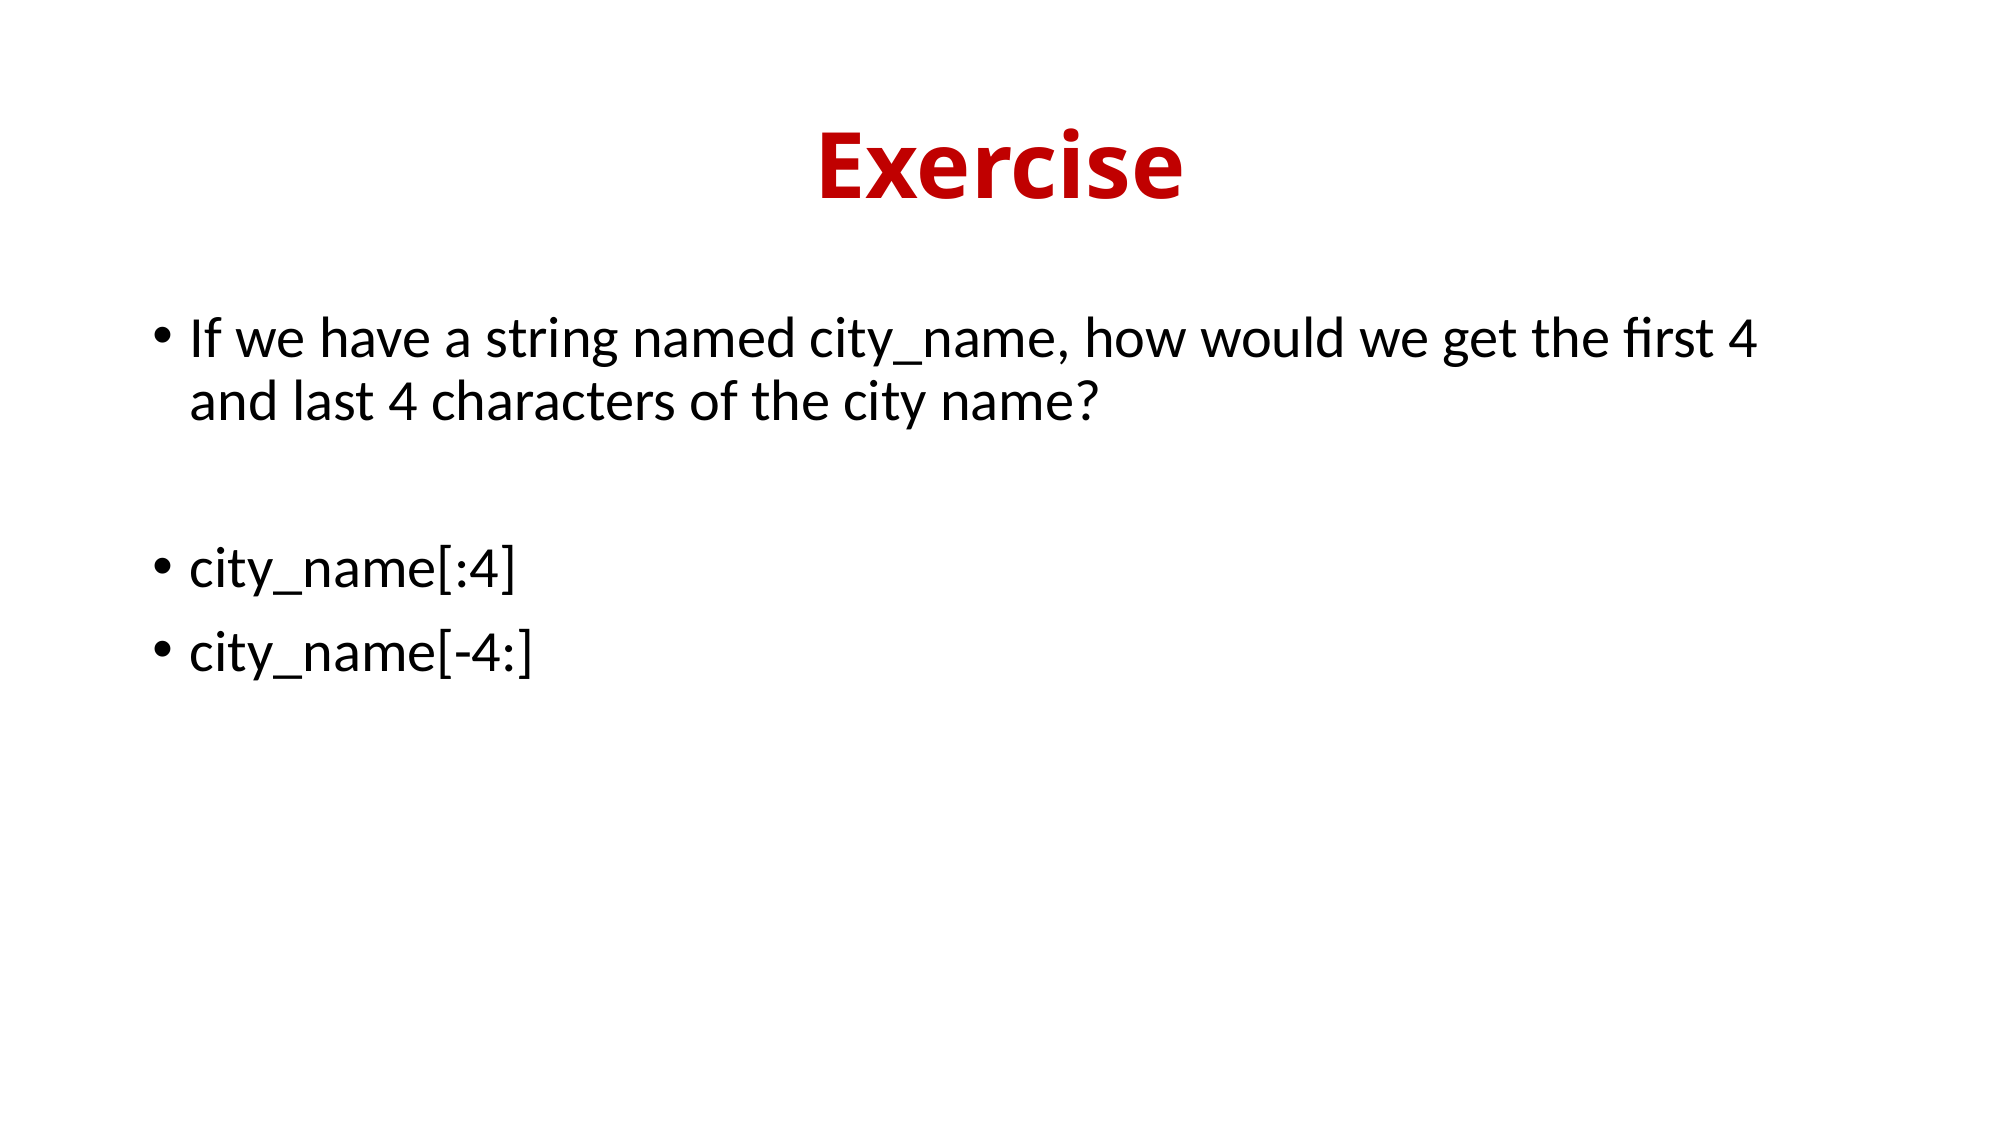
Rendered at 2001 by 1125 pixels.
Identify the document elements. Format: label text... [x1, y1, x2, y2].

list If we have a string named city_name, how would we get the first 4 and last 4 characters of the city name? city_name[:4] city_name[-4:] [137, 299, 1863, 1125]
title Exercise [137, 59, 1863, 278]
